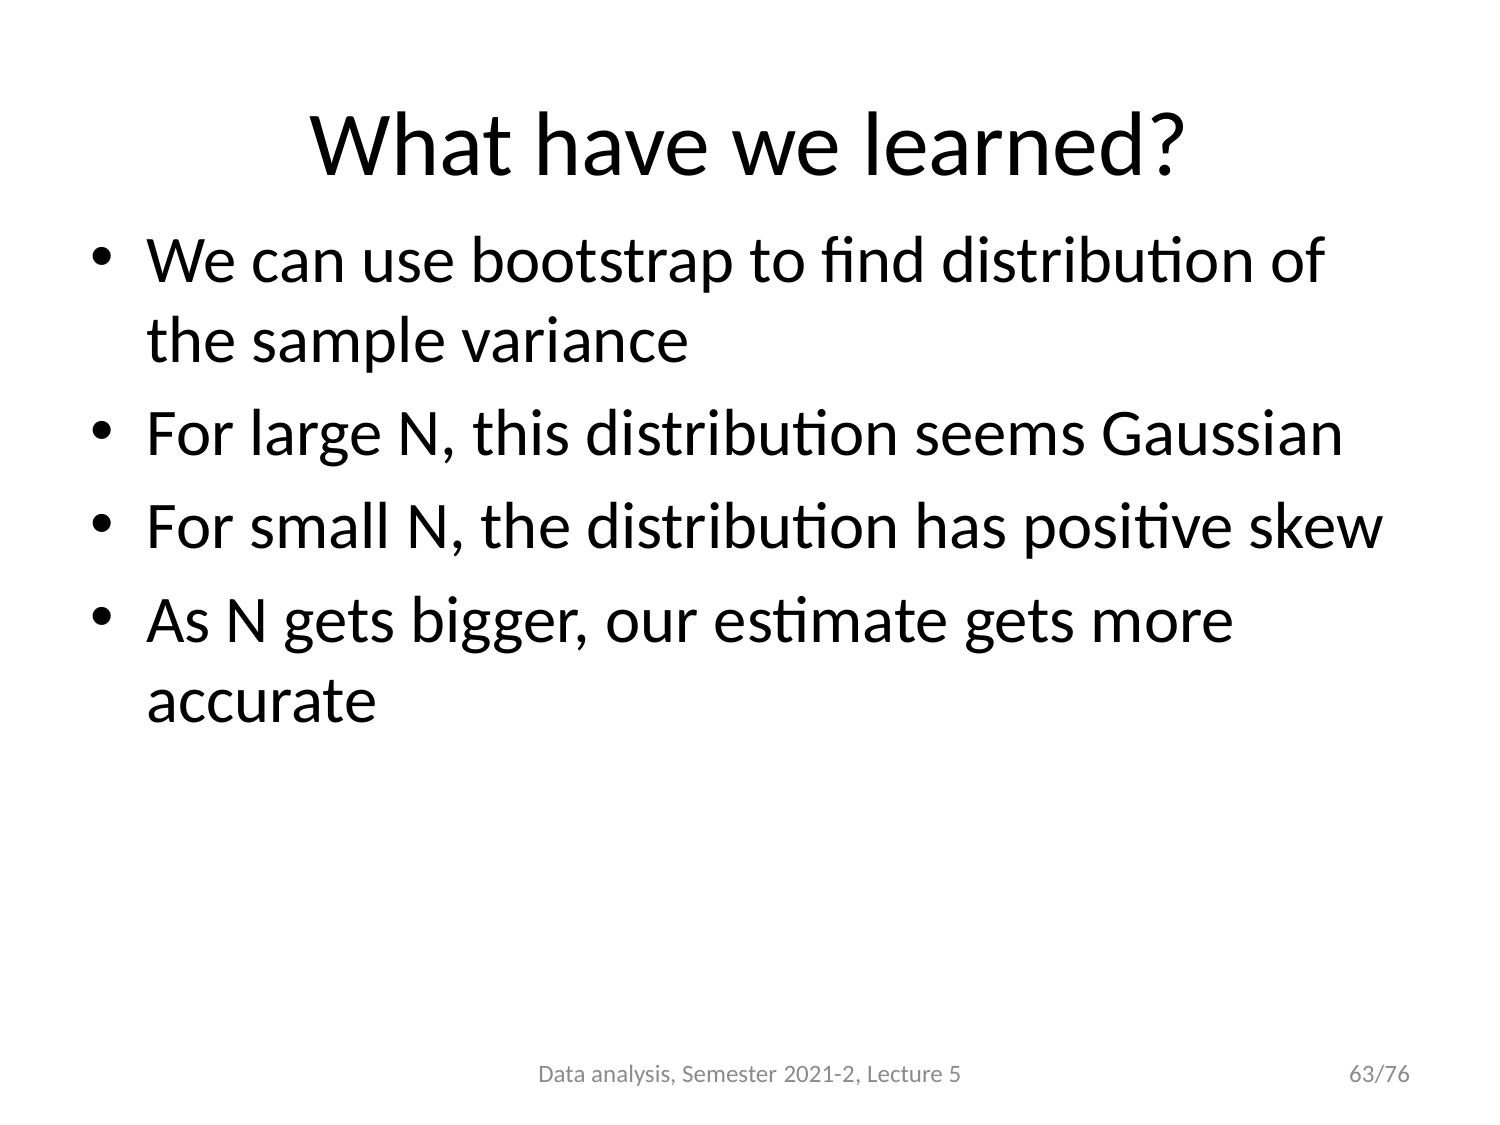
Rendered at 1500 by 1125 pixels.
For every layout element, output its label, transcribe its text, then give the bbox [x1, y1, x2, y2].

list We can use bootstrap to find distribution of the sample variance For large N, this distribution seems Gaussian For small N, the distribution has positive skew As N gets bigger, our estimate gets more accurate [75, 208, 1425, 988]
slide_number 63/76 [1074, 1042, 1425, 1103]
footer Data analysis, Semester 2021-2, Lecture 5 [512, 1042, 988, 1103]
title What have we learned? [75, 45, 1425, 208]
